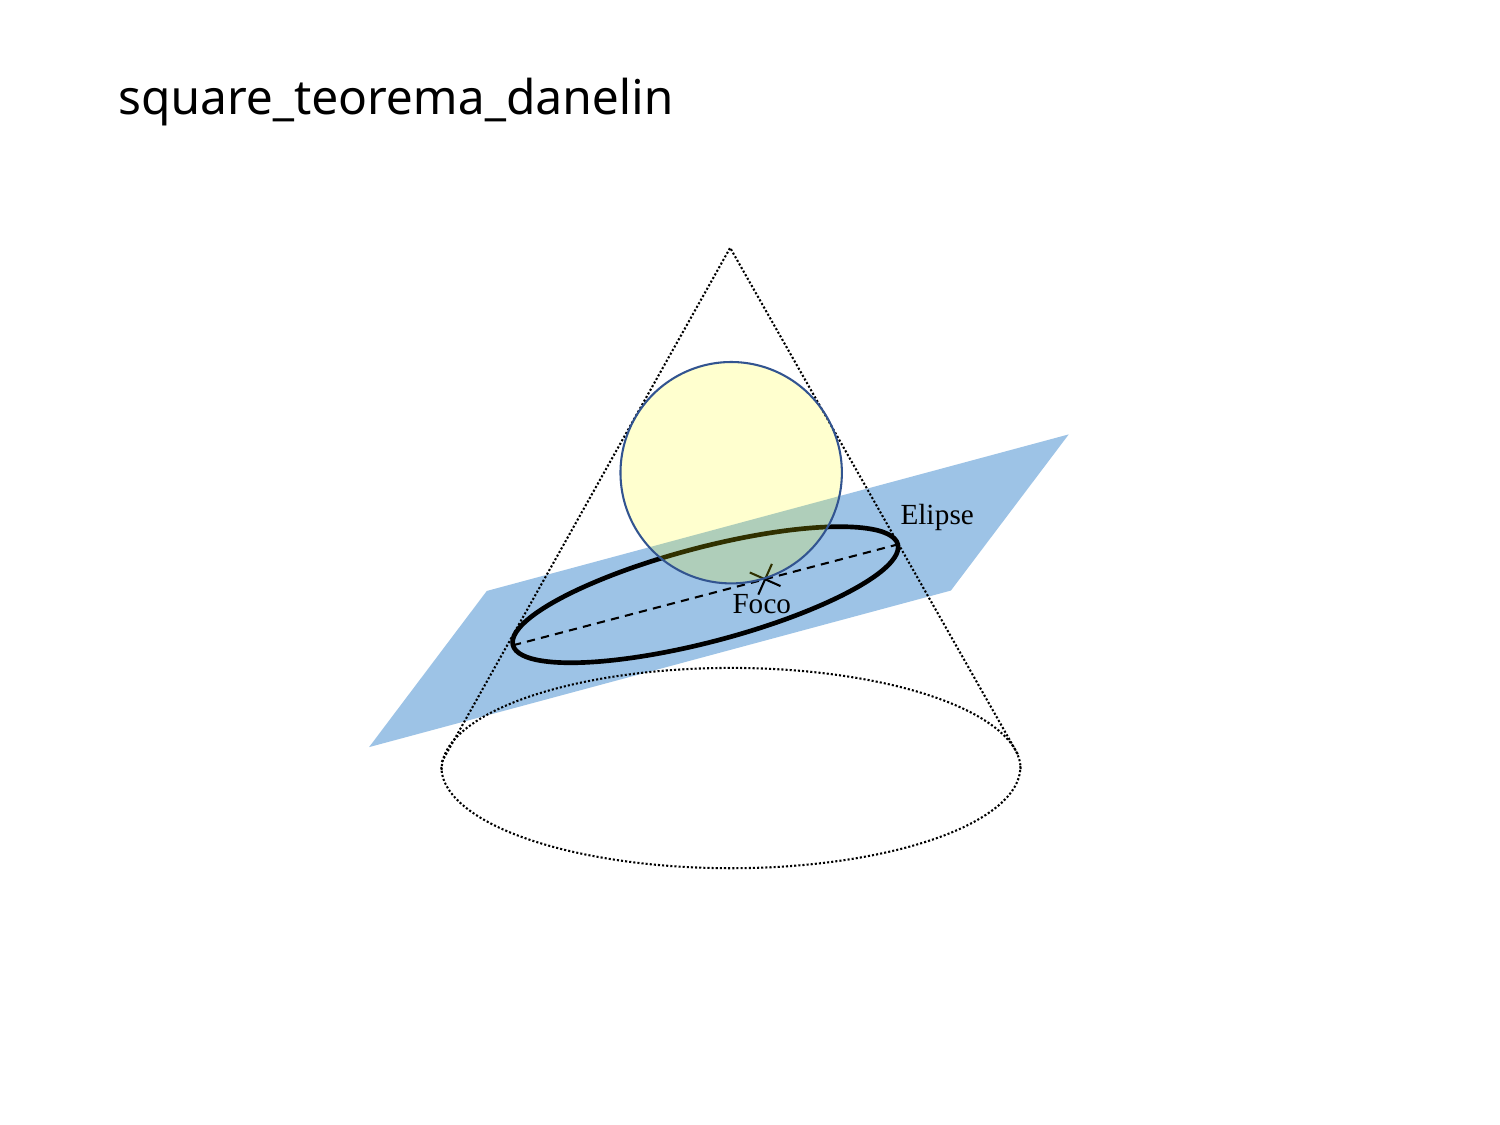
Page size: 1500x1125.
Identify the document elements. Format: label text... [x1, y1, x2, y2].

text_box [340, 247, 1098, 871]
title square_teorema_danelin [103, 61, 1397, 137]
